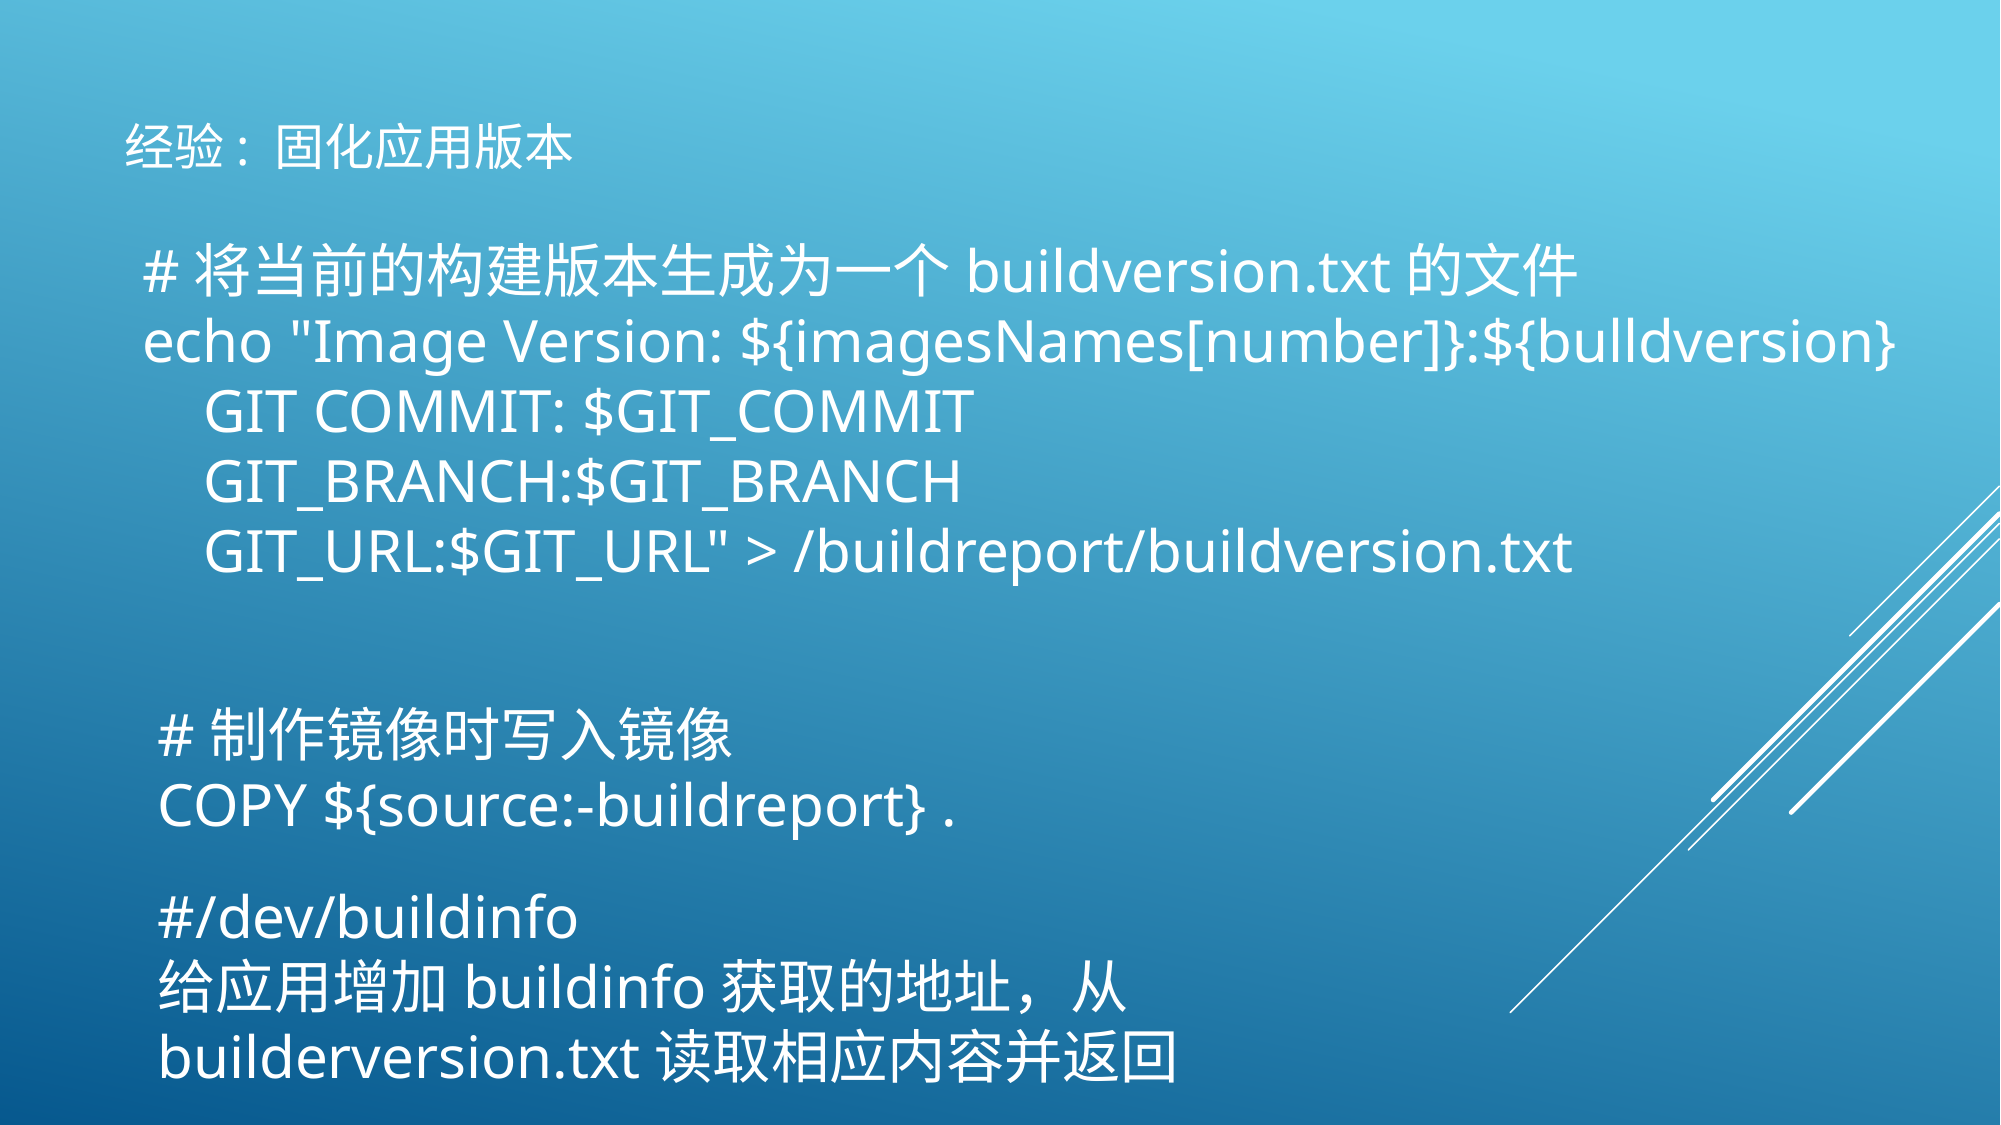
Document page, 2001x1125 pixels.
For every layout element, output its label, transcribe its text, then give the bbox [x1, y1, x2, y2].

text_box #/dev/buildinfo 给应用增加buildinfo获取的地址，从builderversion.txt读取相应内容并返回 [143, 872, 1237, 1098]
title 经验: 固化应用版本 [109, 81, 710, 183]
text_box #制作镜像时写入镜像 COPY ${source:-buildreport} . [143, 691, 1237, 846]
text_box #将当前的构建版本生成为一个buildversion.txt的文件 echo "Image Version: ${imagesNames[number]}:${bulldversion} GIT COMMIT: $GIT_COMMIT GIT_BRANCH:$GIT_BRANCH GIT_URL:$GIT_URL" > /buildreport/buildversion.txt [127, 226, 1918, 592]
